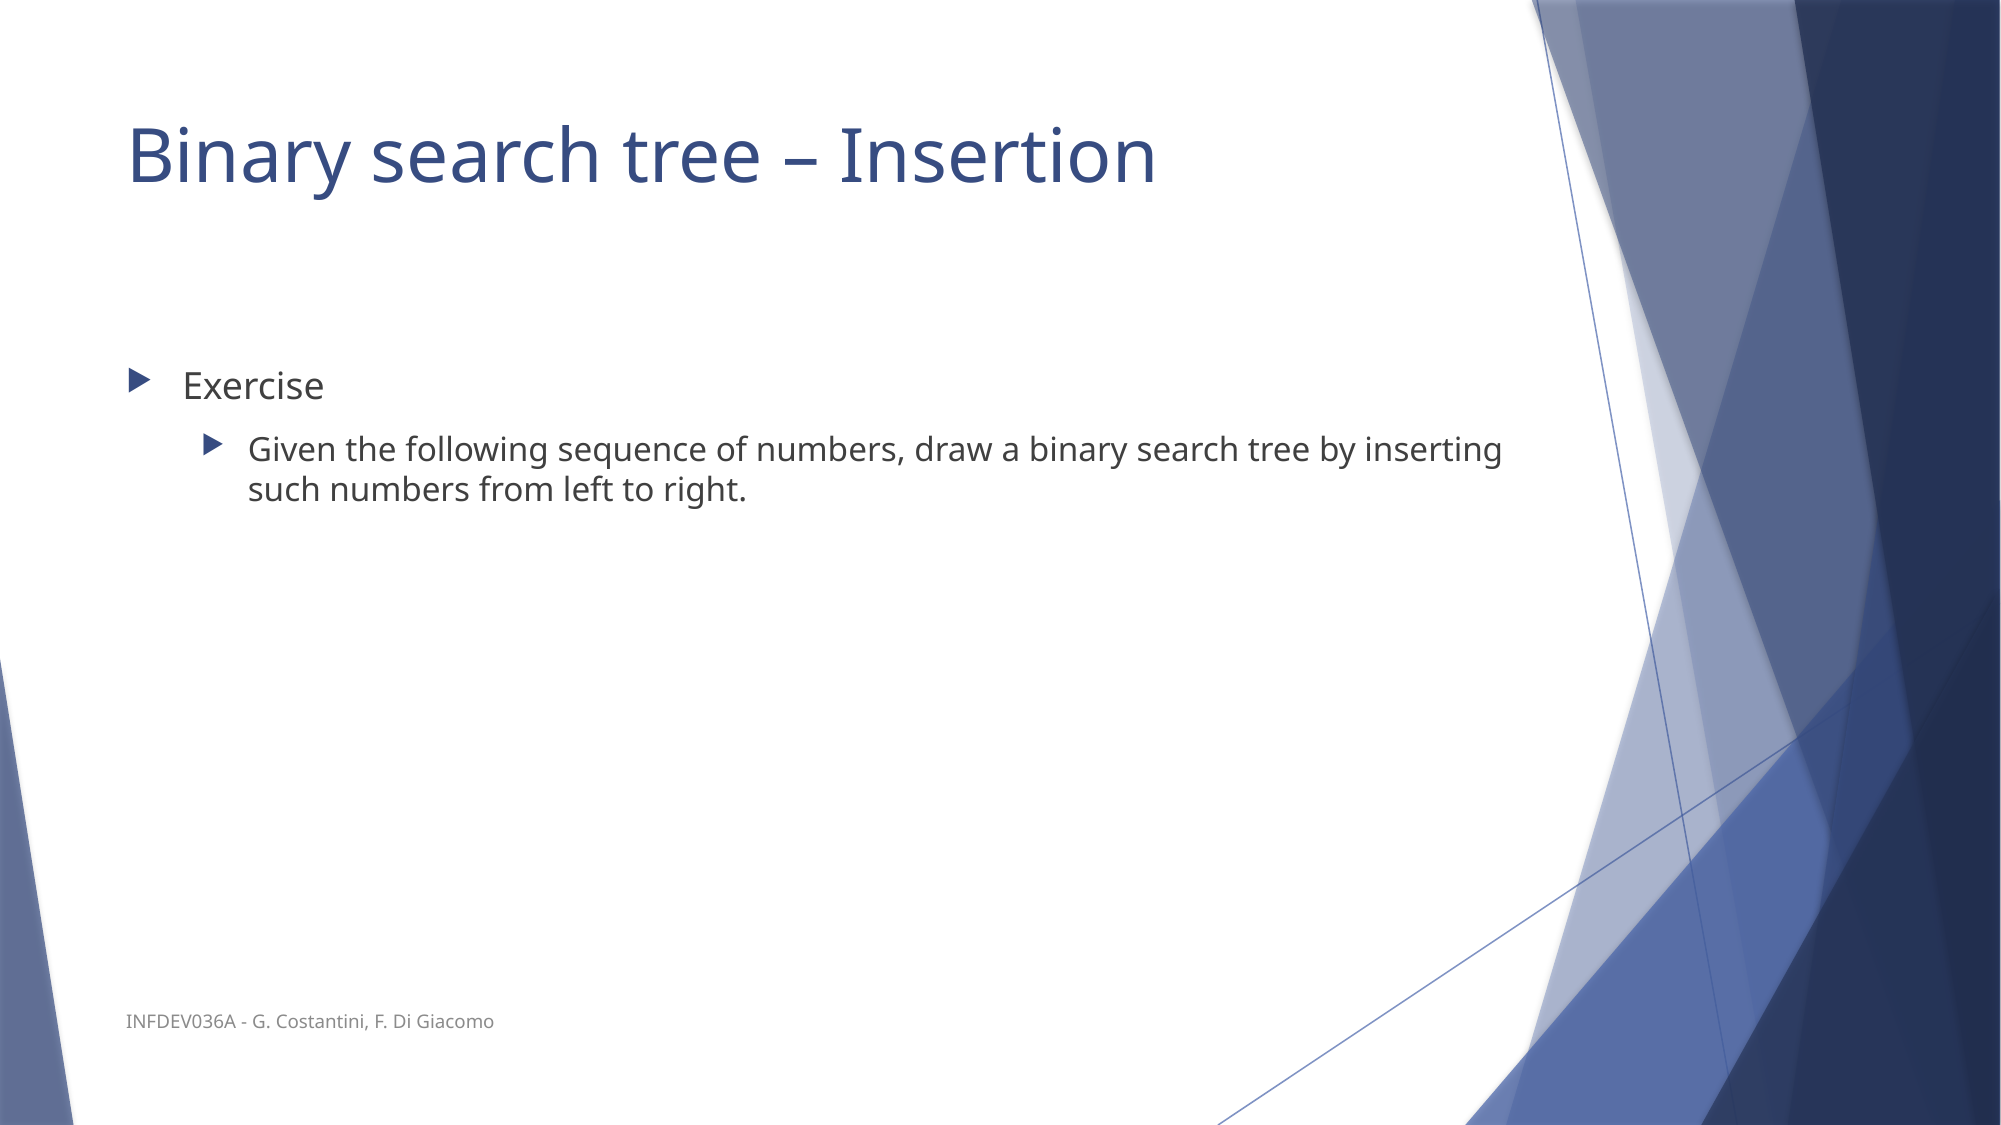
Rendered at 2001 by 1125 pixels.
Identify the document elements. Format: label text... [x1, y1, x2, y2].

footer INFDEV036A - G. Costantini, F. Di Giacomo [111, 991, 1145, 1051]
title Binary search tree – Insertion [111, 99, 1522, 317]
